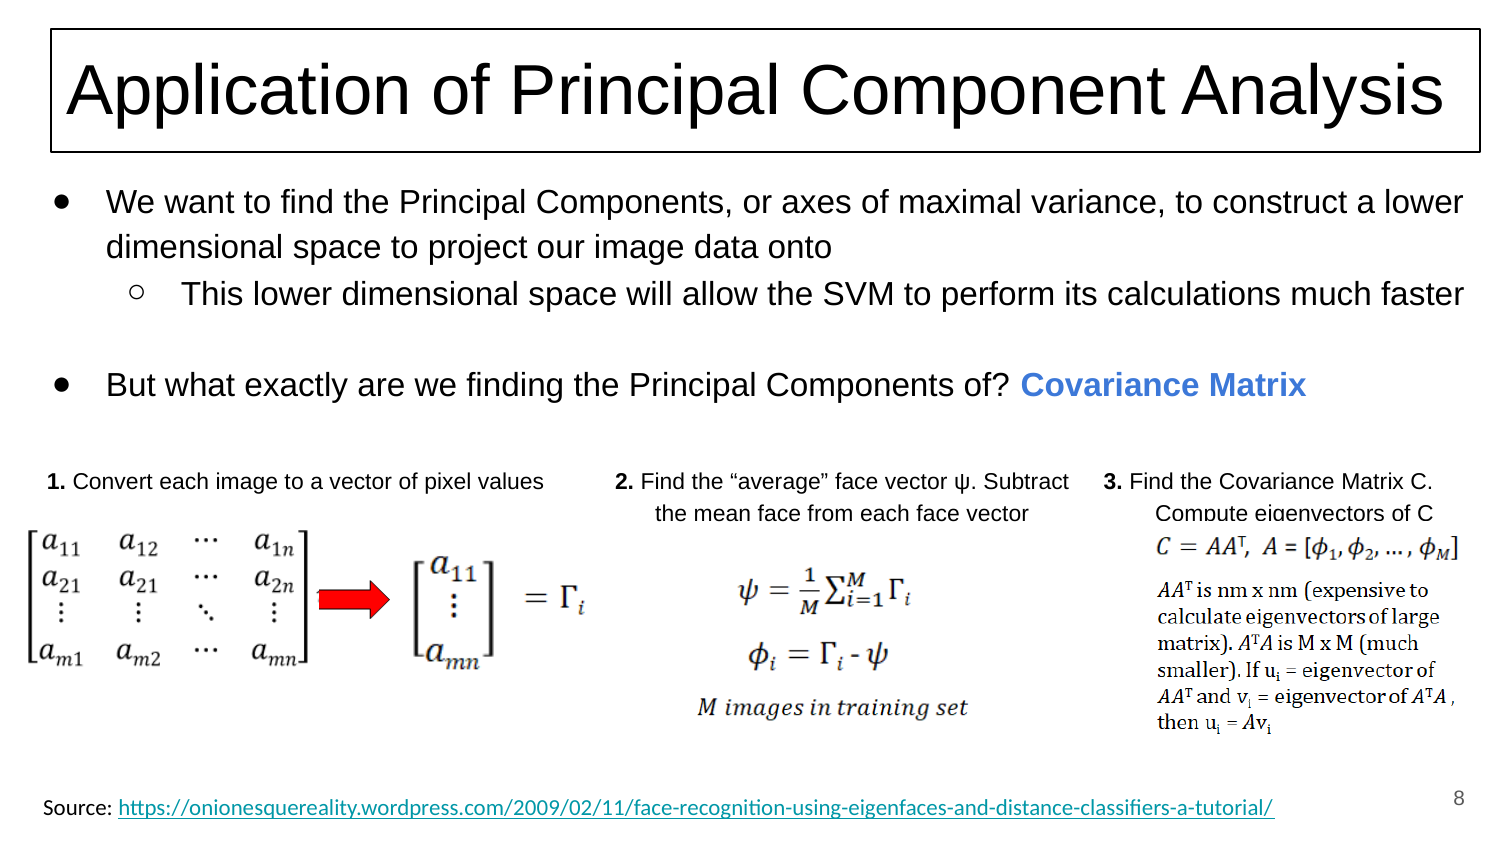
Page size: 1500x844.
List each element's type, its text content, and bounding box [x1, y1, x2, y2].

text_box 2. Find the “average” face vector ψ. Subtract the mean face from each face vector [590, 447, 1042, 496]
picture [9, 521, 592, 784]
slide_number 8 [1389, 764, 1480, 830]
text_box 3. Find the Covariance Matrix C. Compute eigenvectors of C [1042, 447, 1500, 496]
picture [689, 505, 977, 732]
title Application of Principal Component Analysis [51, 29, 1480, 152]
text_box Source: https://onionesquereality.wordpress.com/2009/02/11/face-recognition-using-eigenfaces-and-distance-classifiers-a-tutorial/ [28, 773, 1333, 830]
list We want to find the Principal Components, or axes of maximal variance, to construct a lower dimensional space to project our image data onto This lower dimensional space will allow the SVM to perform its calculations much faster But what exactly are we finding the Principal Components of? Covariance Matrix [15, 158, 1487, 459]
text_box 1. Convert each image to a vector of pixel values [24, 448, 567, 496]
picture [1142, 521, 1474, 747]
